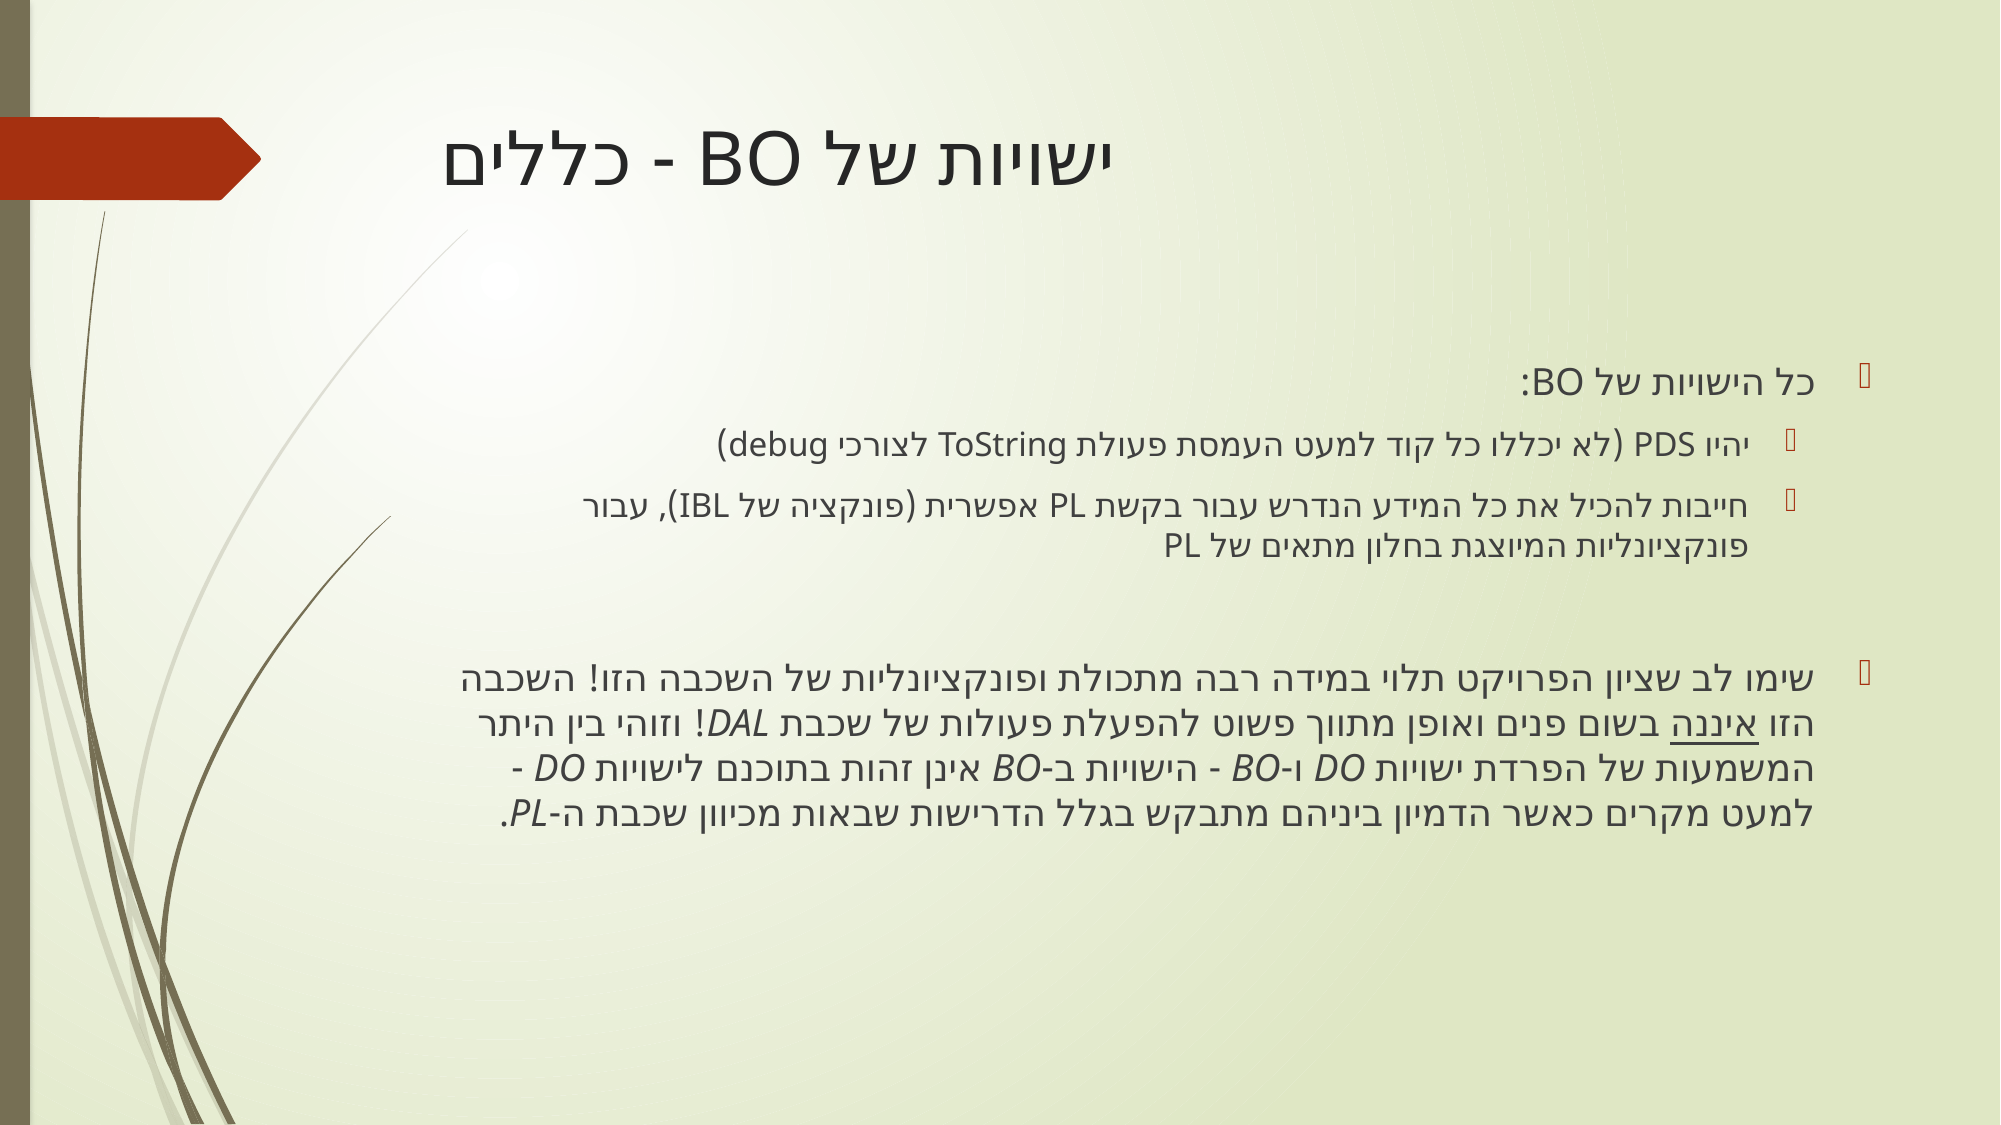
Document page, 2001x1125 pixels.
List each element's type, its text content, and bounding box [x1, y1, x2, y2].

title ישויות של BO - כללים [425, 102, 1888, 313]
list כל הישויות של BO: יהיו PDS (לא יכללו כל קוד למעט העמסת פעולת ToString לצורכי debug) חייבות להכיל את כל המידע הנדרש עבור בקשת PL אפשרית (פונקציה של IBL), עבור פונקציונליות המיוצגת בחלון מתאים של PL שימו לב שציון הפרויקט תלוי במידה רבה מתכולת ופונקציונליות של השכבה הזו! השכבה הזו איננה בשום פנים ואופן מתווך פשוט להפעלת פעולות של שכבת DAL! וזוהי בין היתר המשמעות של הפרדת ישויות DO ו-BO - הישויות ב-BO אינן זהות בתוכנם לישויות DO - למעט מקרים כאשר הדמיון ביניהם מתבקש בגלל הדרישות שבאות מכיוון שכבת ה-PL. [424, 350, 1888, 970]
